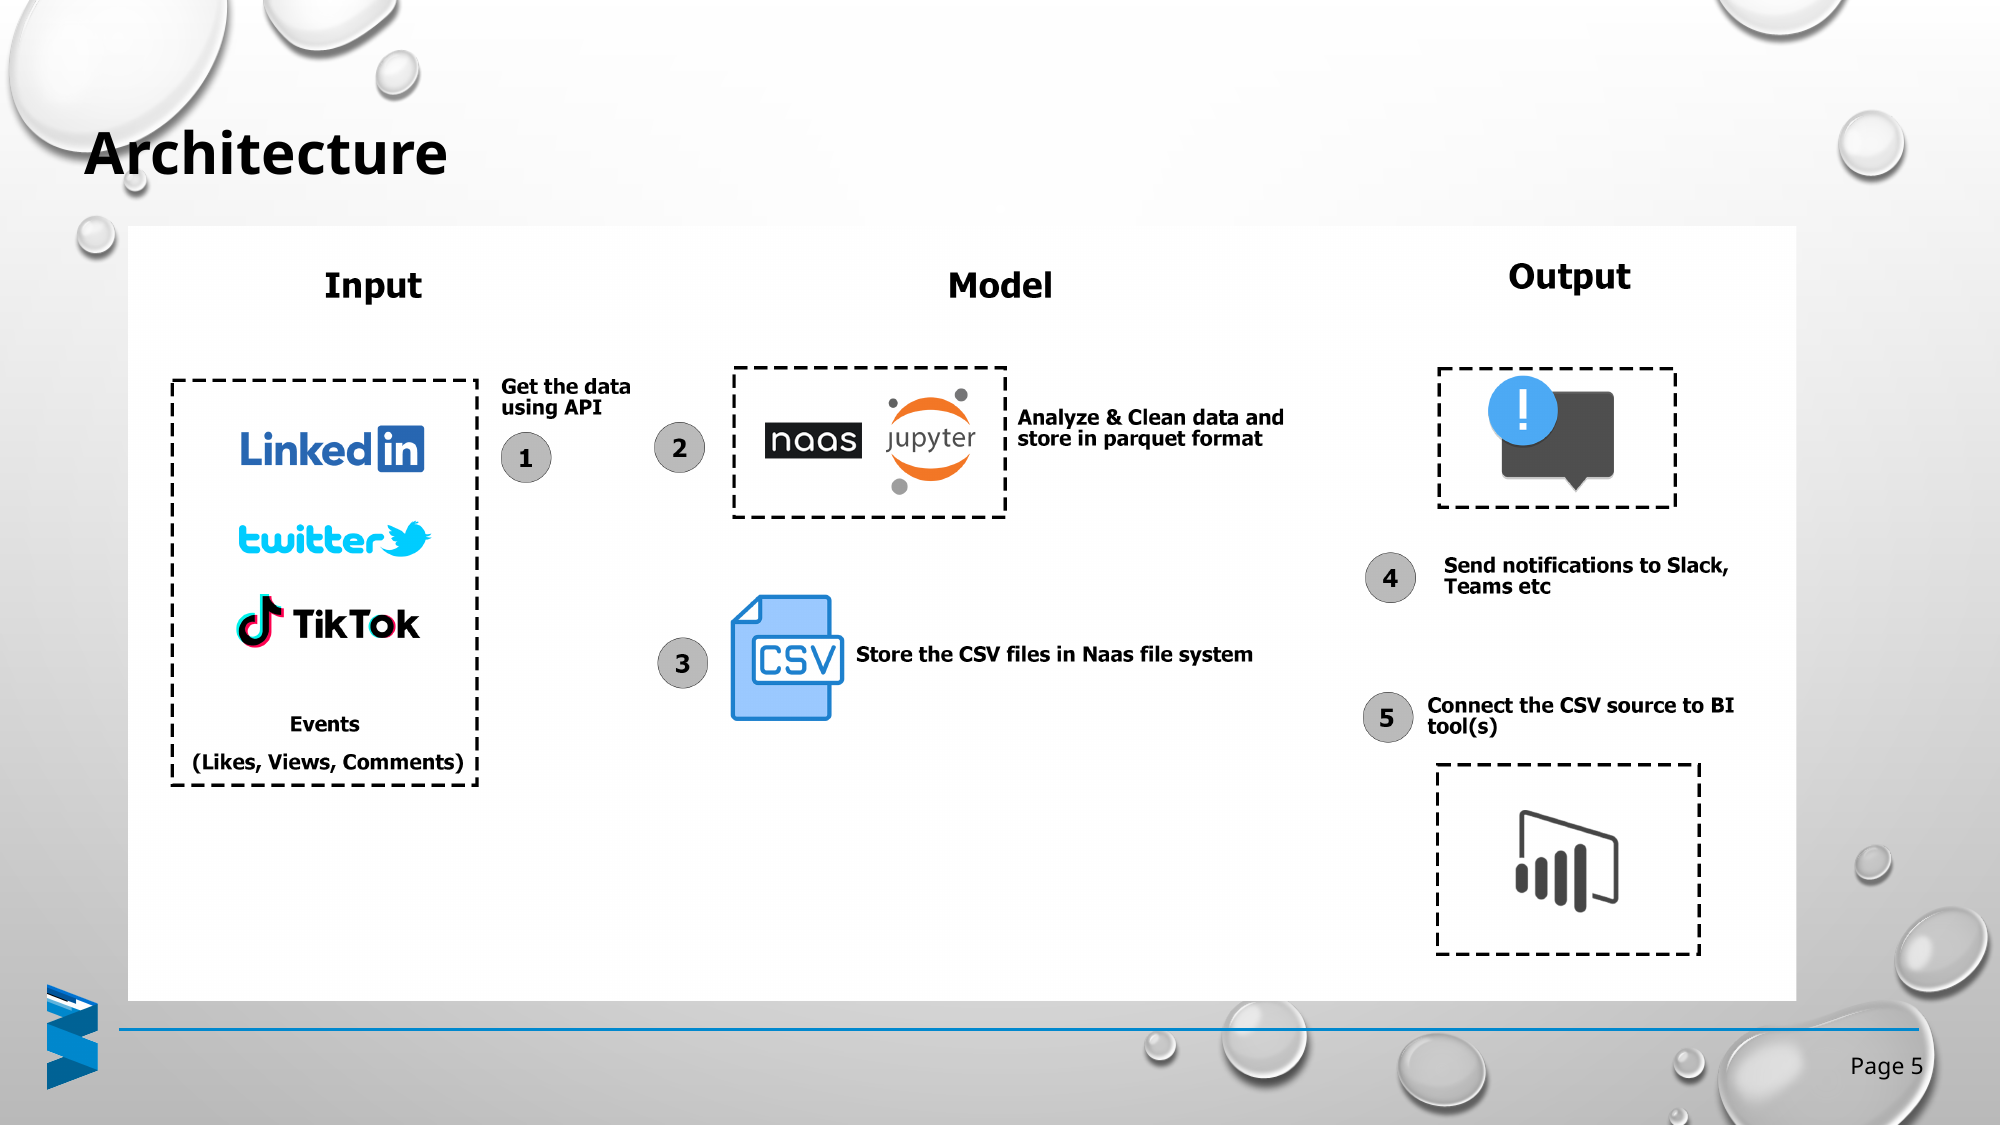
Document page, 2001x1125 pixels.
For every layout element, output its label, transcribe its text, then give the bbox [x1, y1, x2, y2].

picture [0, 0, 2000, 1125]
text_box Architecture [70, 109, 465, 194]
text_box Page 5 [1835, 1044, 1939, 1087]
